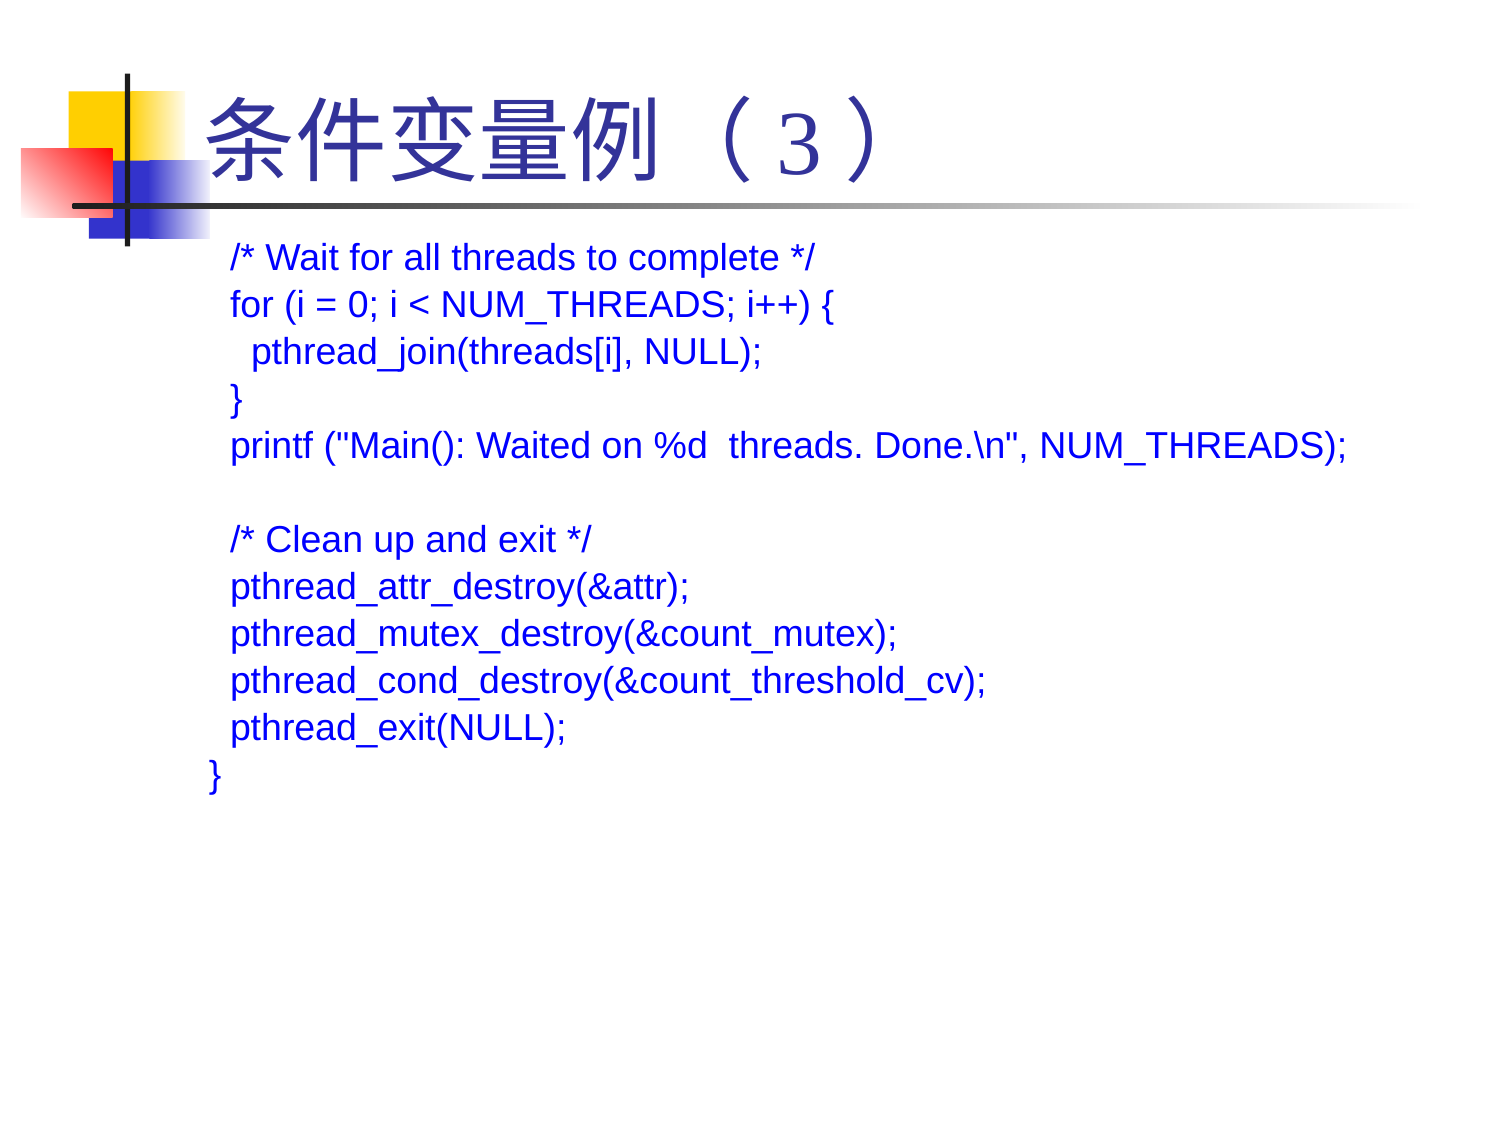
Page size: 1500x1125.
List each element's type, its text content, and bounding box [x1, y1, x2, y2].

title 条件变量例（3） [188, 12, 1468, 200]
list /* Wait for all threads to complete */ for (i = 0; i < NUM_THREADS; i++) { pthread_join(threads[i], NULL); } printf ("Main(): Waited on %d threads. Done.\n", NUM_THREADS); /* Clean up and exit */ pthread_attr_destroy(&attr); pthread_mutex_destroy(&count_mutex); pthread_cond_destroy(&count_threshold_cv); pthread_exit(NULL); } [193, 224, 1469, 1000]
